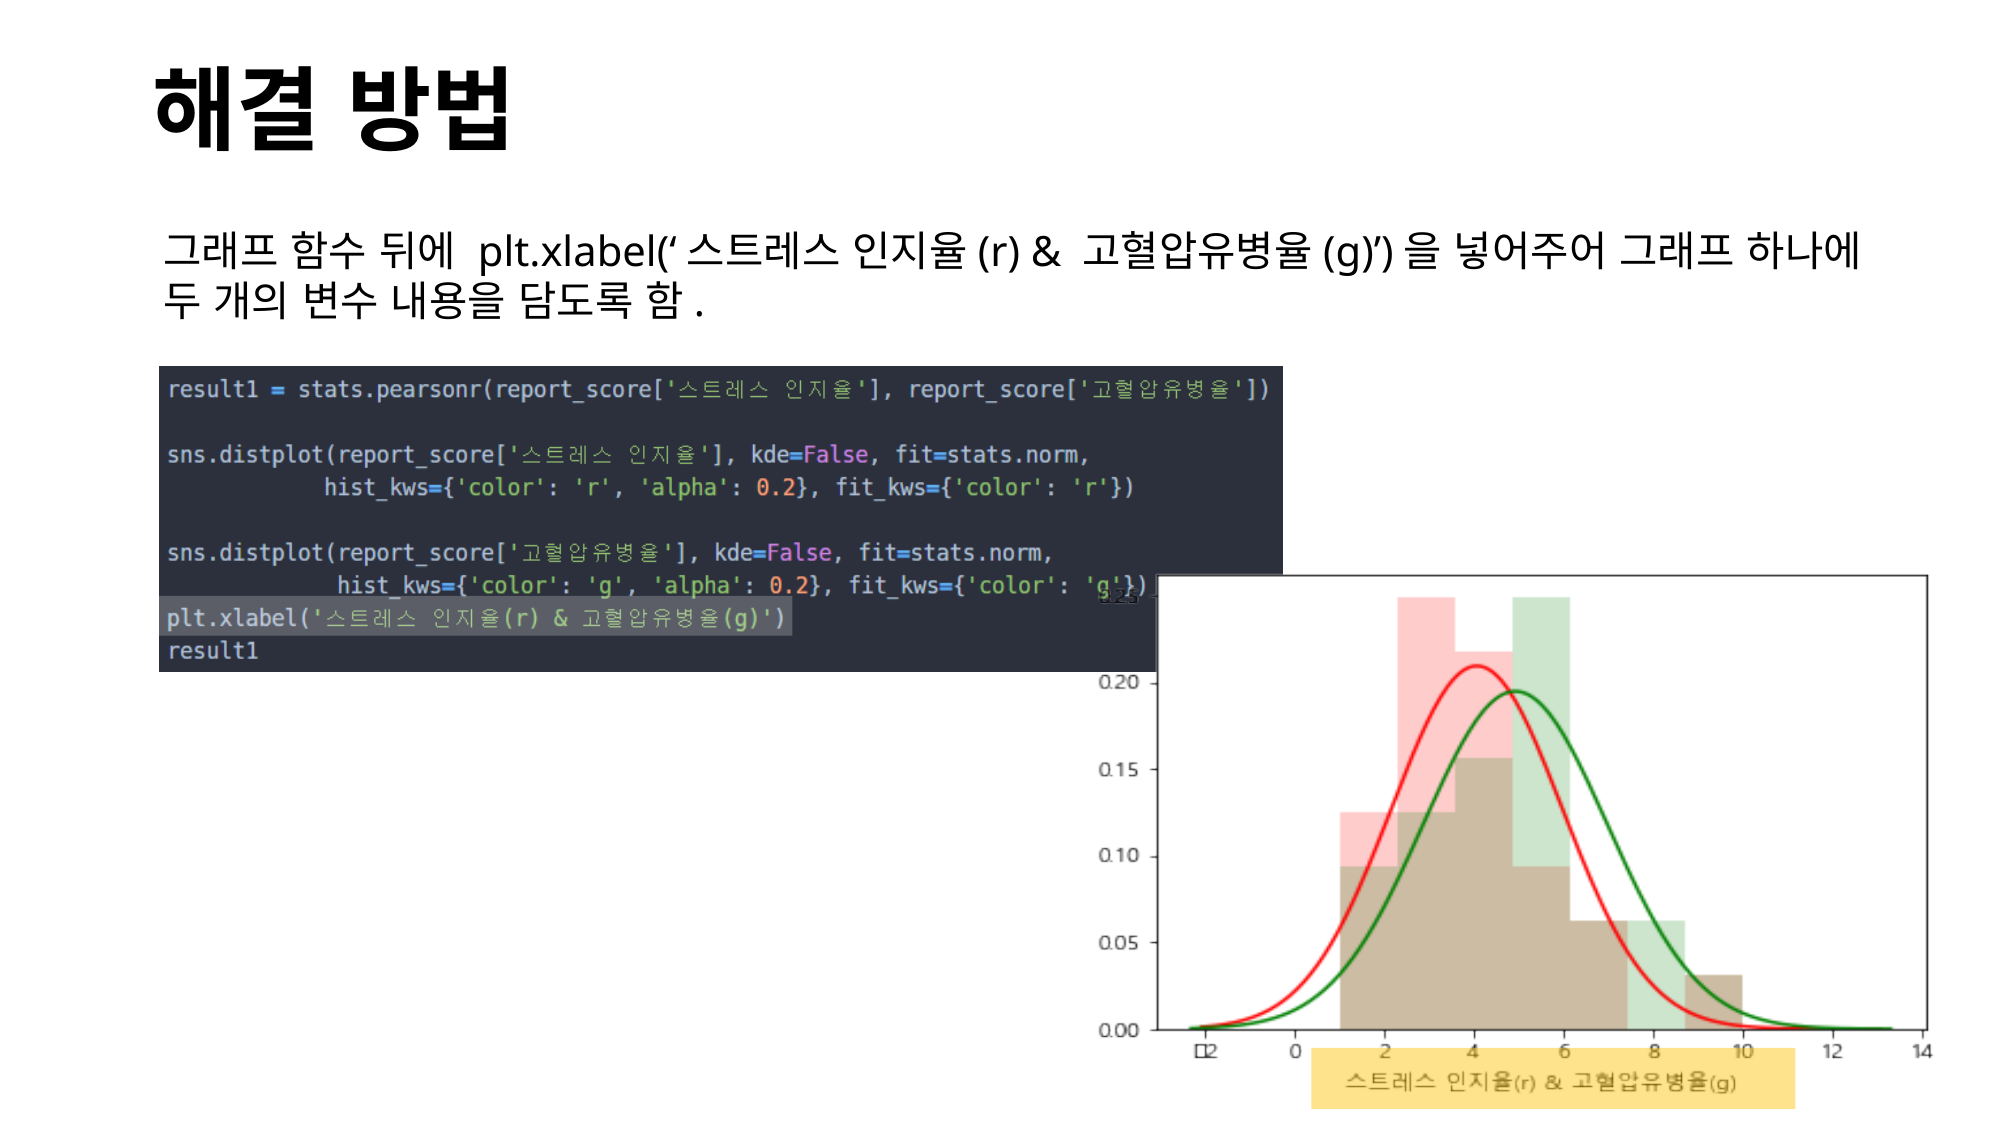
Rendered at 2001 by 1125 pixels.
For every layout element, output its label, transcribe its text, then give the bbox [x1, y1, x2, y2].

picture [159, 366, 1950, 1110]
title 해결 방법 [137, 59, 1863, 278]
text_box 그래프 함수 뒤에 plt.xlabel(‘스트레스 인지율(r) & 고혈압유병율(g)’)을 넣어주어 그래프 하나에 두 개의 변수 내용을 담도록 함. [148, 217, 1912, 378]
